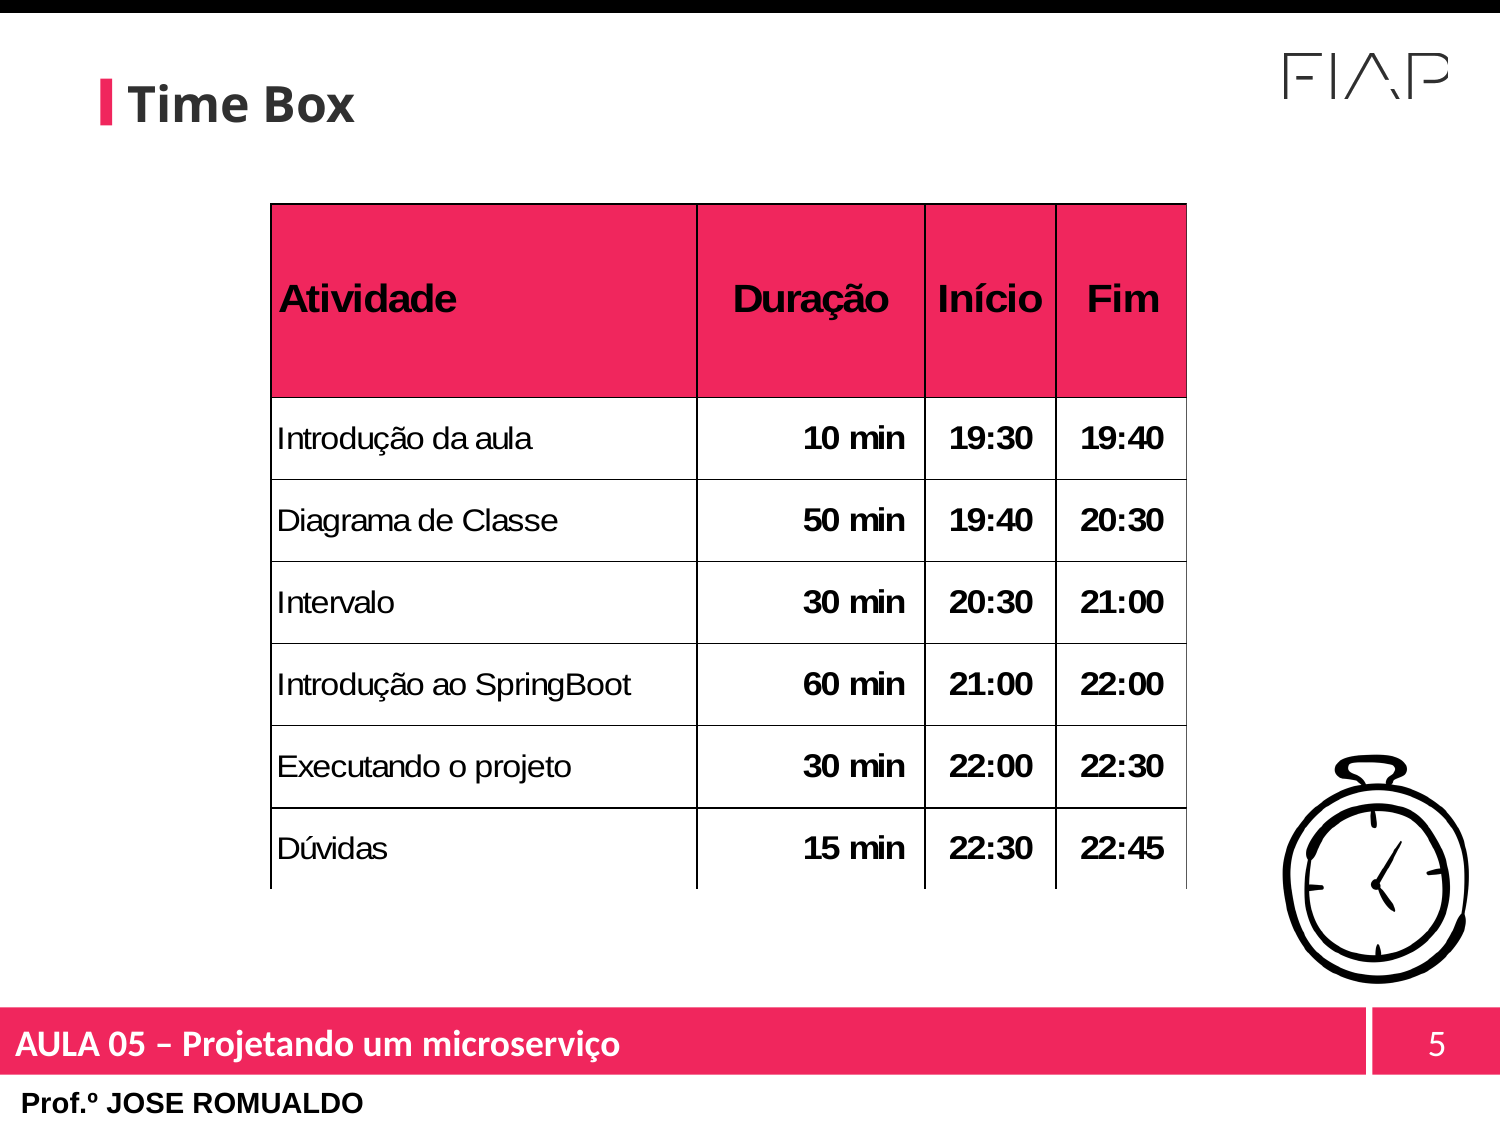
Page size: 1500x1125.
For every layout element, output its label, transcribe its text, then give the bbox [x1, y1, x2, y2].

picture [1250, 744, 1500, 994]
title Time Box [112, 45, 1425, 161]
picture [269, 202, 1189, 891]
picture [1425, 53, 1448, 99]
